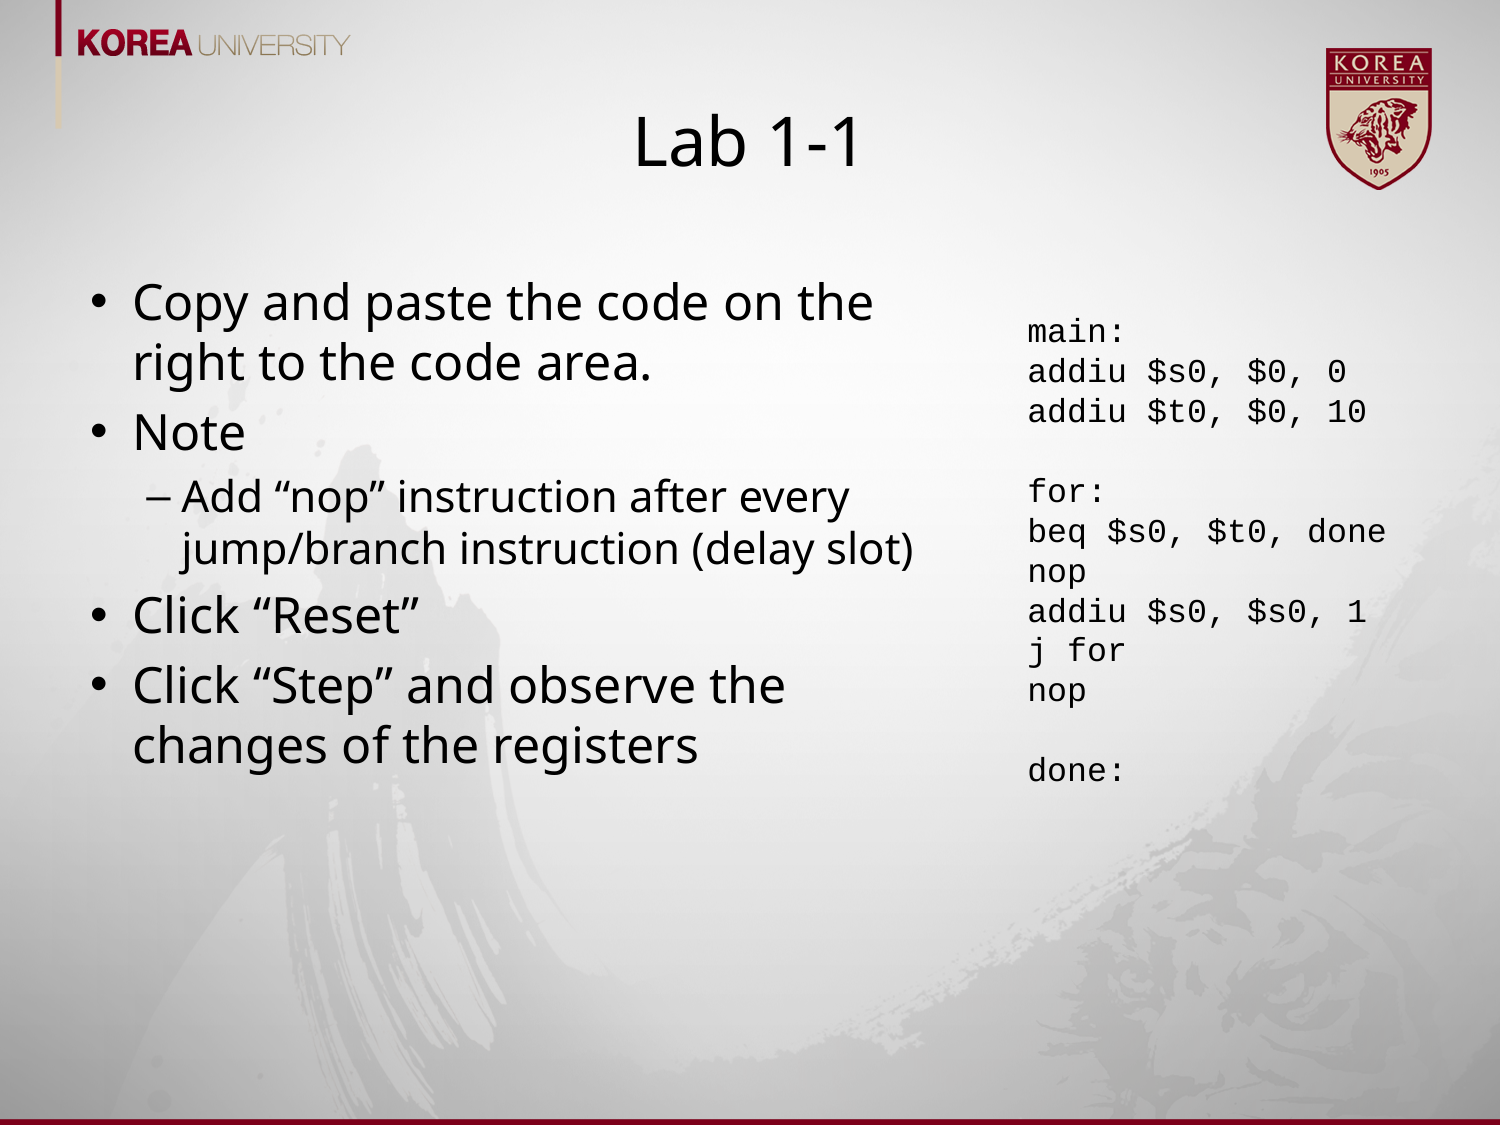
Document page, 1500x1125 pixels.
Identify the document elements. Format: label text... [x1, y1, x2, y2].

picture [0, 0, 1500, 1125]
text_box main: addiu $s0, $0, 0 addiu $t0, $0, 10 for: beq $s0, $t0, done nop addiu $s0, $s0, 1 j for nop done: [1012, 301, 1403, 796]
list Copy and paste the code on the right to the code area. Note Add “nop” instruction after every jump/branch instruction (delay slot) Click “Reset” Click “Step” and observe the changes of the registers [75, 262, 964, 1005]
title Lab 1-1 [75, 45, 1425, 233]
